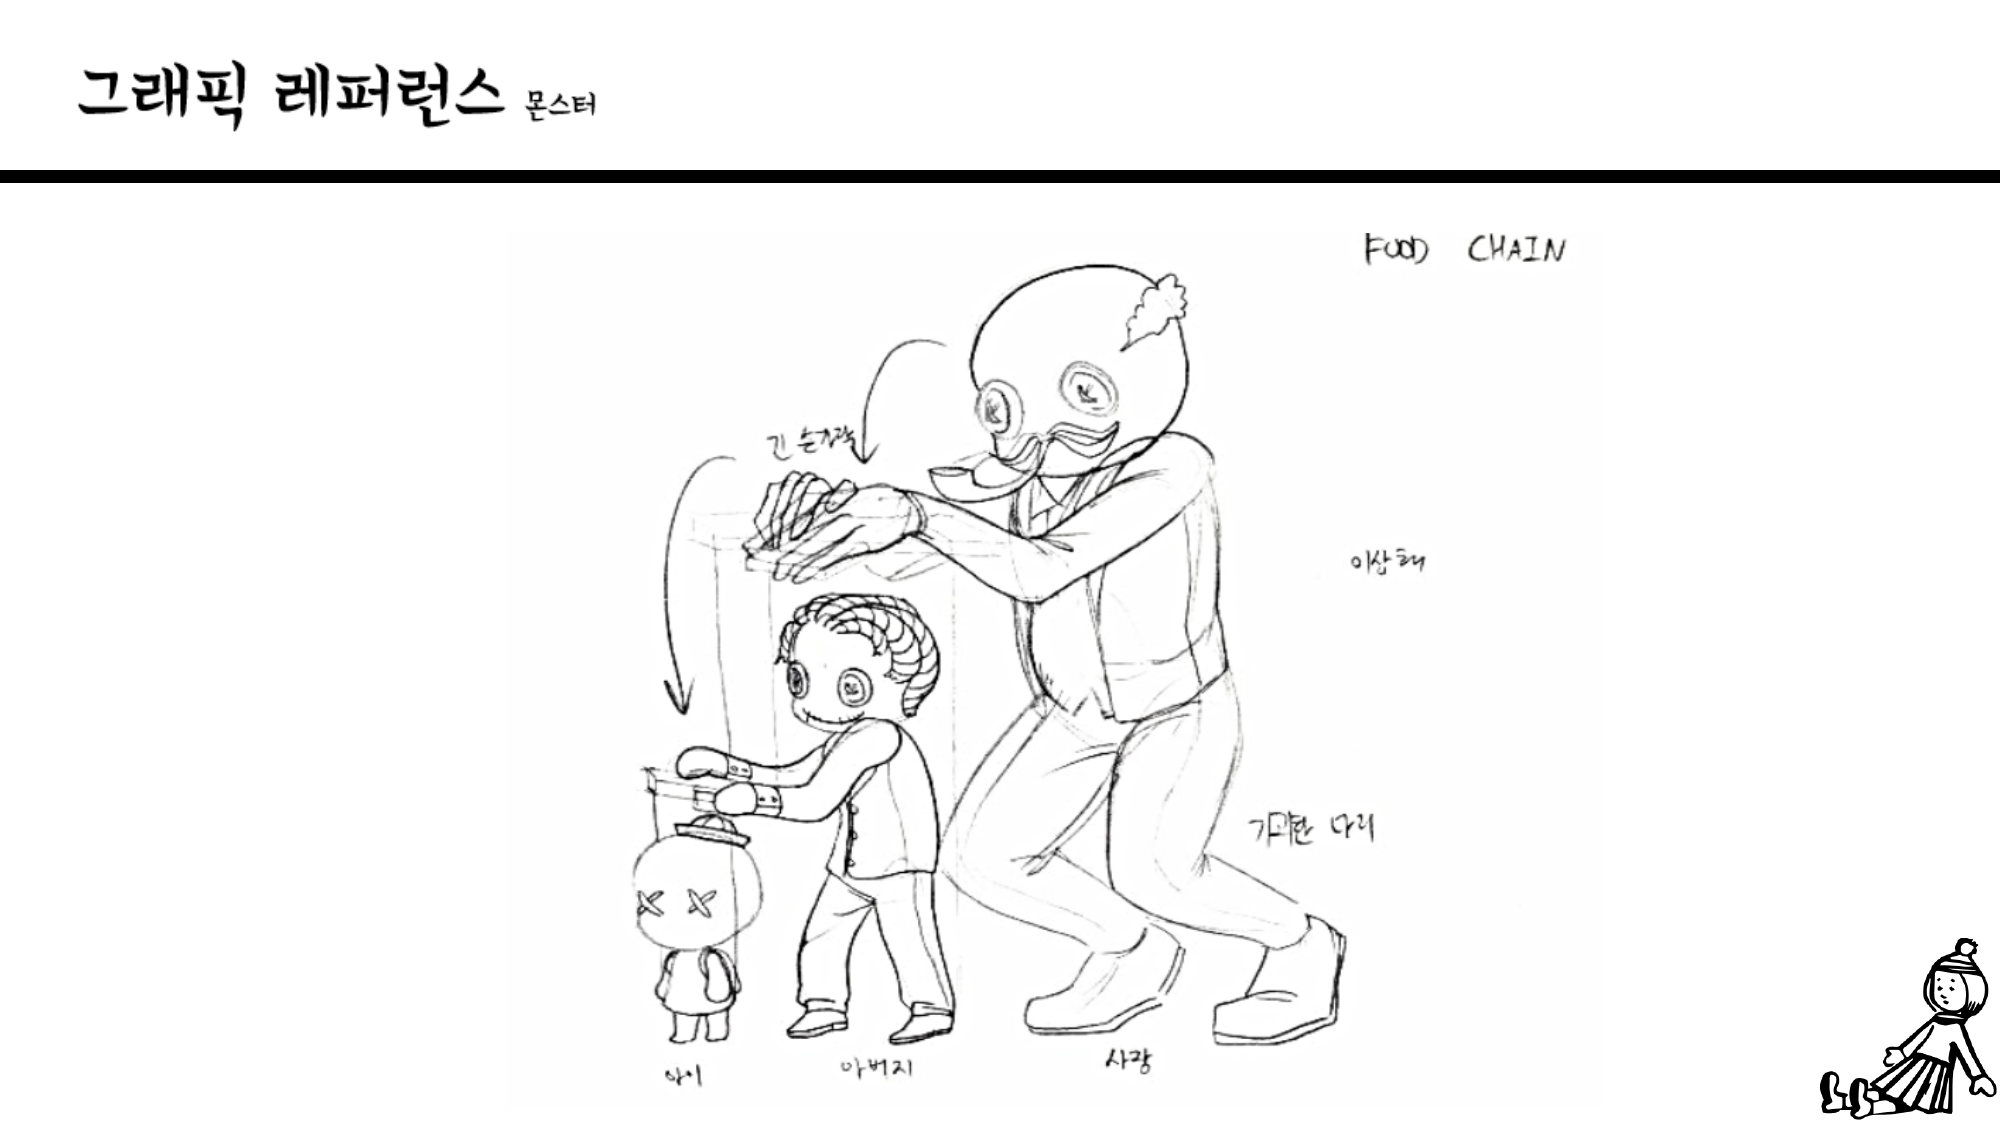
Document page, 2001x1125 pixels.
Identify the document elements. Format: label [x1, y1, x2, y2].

picture [1799, 930, 2001, 1125]
picture [68, 56, 1602, 1125]
